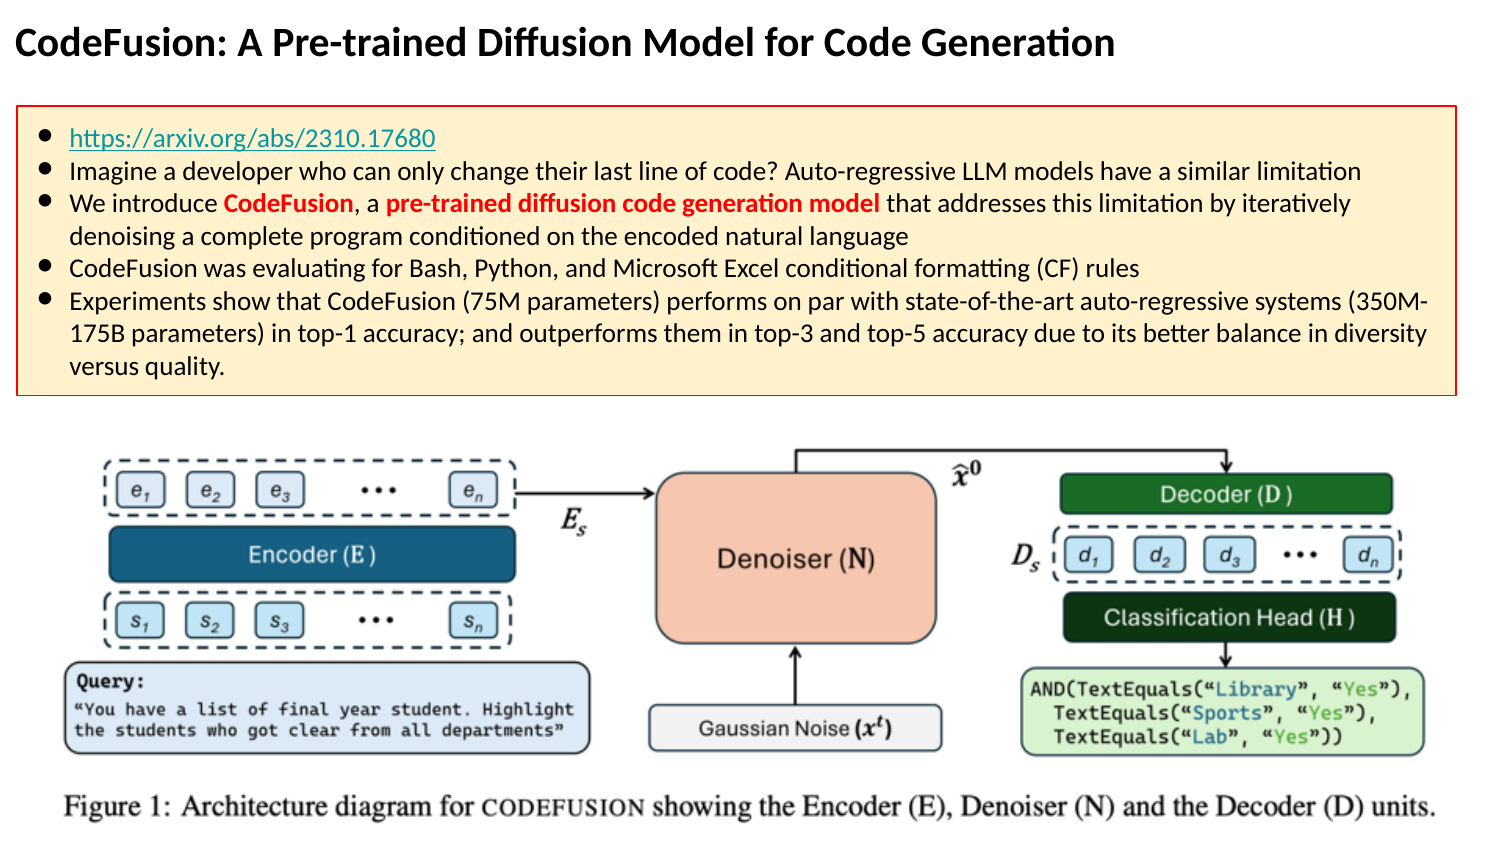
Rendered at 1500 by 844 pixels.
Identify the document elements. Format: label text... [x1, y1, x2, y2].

text_box https://arxiv.org/abs/2310.17680 Imagine a developer who can only change their last line of code? Auto-regressive LLM models have a similar limitation We introduce CodeFusion, a pre-trained diffusion code generation model that addresses this limitation by iteratively denoising a complete program conditioned on the encoded natural language CodeFusion was evaluating for Bash, Python, and Microsoft Excel conditional formatting (CF) rules Experiments show that CodeFusion (75M parameters) performs on par with state-of-the-art auto-regressive systems (350M-175B parameters) in top-1 accuracy; and outperforms them in top-3 and top-5 accuracy due to its better balance in diversity versus quality. [16, 105, 1457, 396]
picture [54, 432, 1446, 832]
text_box CodeFusion: A Pre-trained Diffusion Model for Code Generation [0, 0, 1168, 80]
